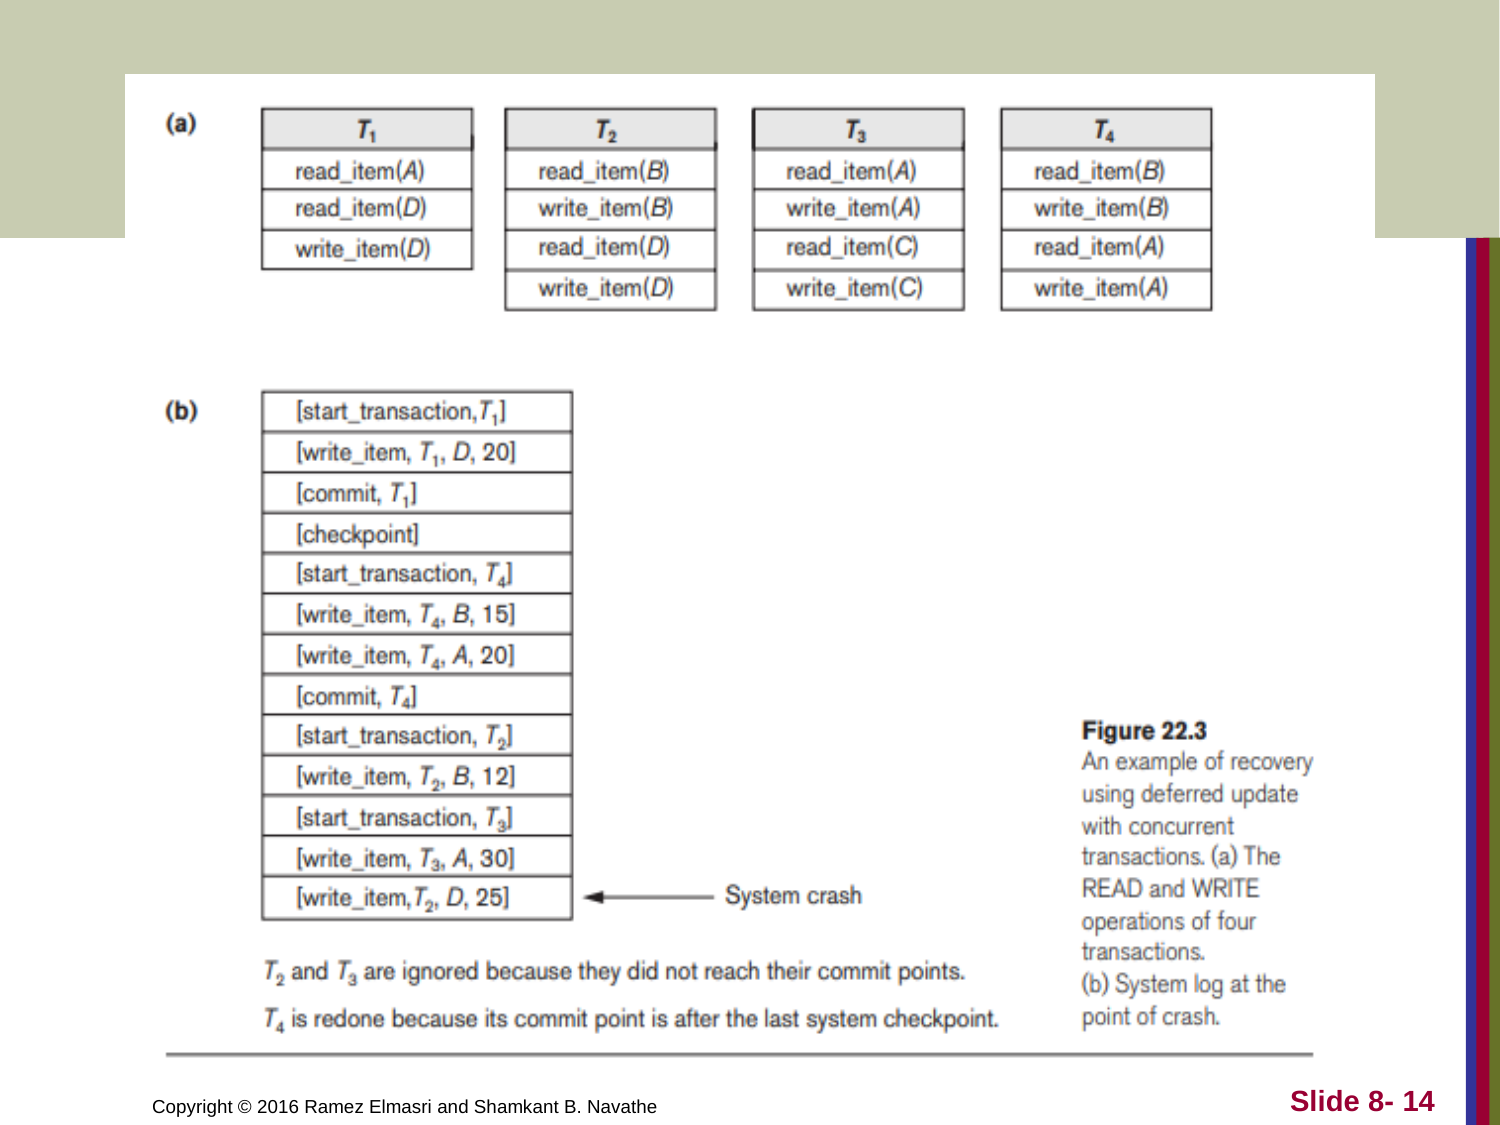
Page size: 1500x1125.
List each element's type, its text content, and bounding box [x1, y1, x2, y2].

picture [124, 74, 1376, 1076]
slide_number Slide 8- 14 [1137, 1049, 1451, 1125]
